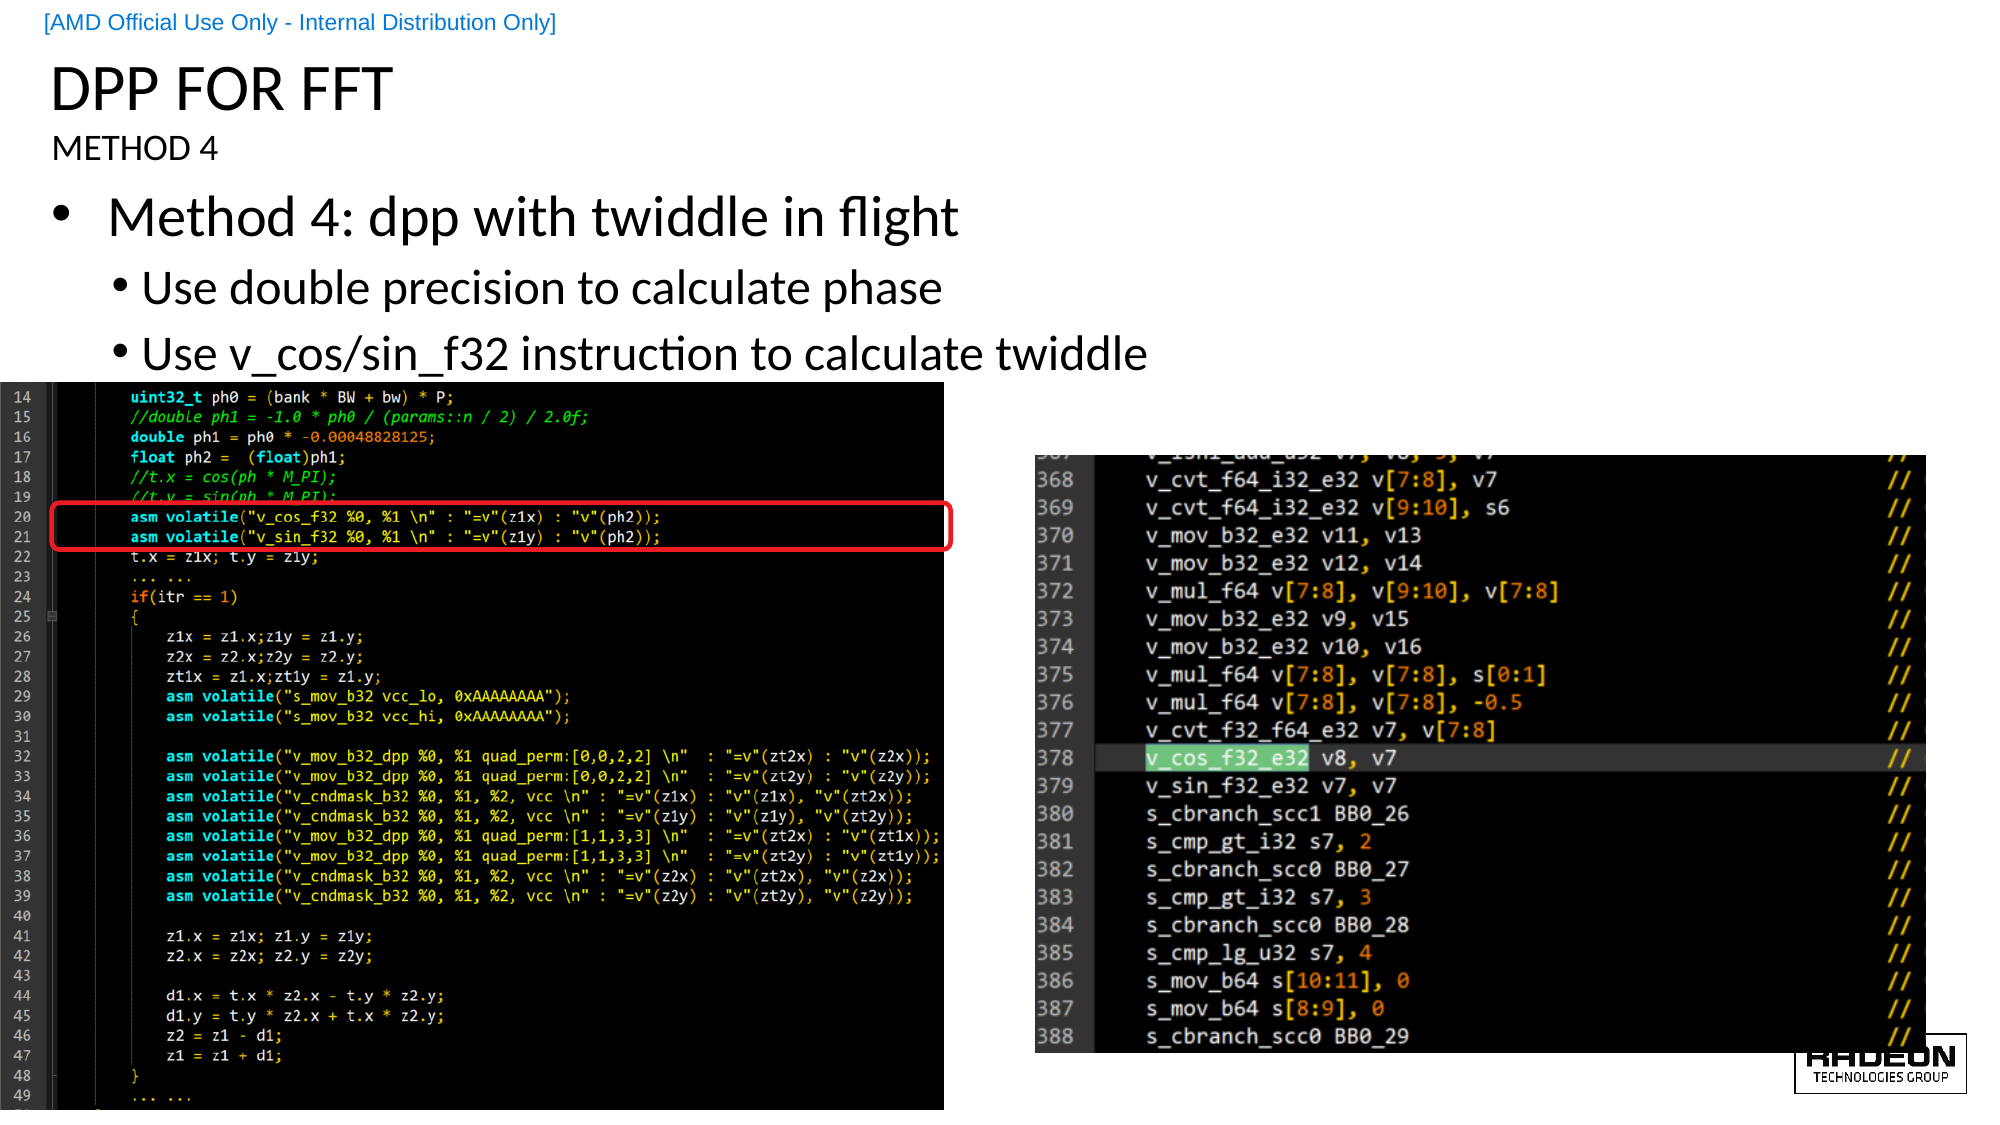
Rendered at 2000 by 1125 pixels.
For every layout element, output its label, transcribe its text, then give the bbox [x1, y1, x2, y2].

picture [1034, 454, 1967, 1094]
text_box [948, 502, 953, 551]
picture [0, 382, 944, 1110]
title DPP FOR FFT [50, 45, 1956, 124]
list Method 4: dpp with twiddle in flight Use double precision to calculate phase Use v_cos/sin_f32 instruction to calculate twiddle [51, 171, 1912, 1037]
list Method 4 [51, 123, 1957, 171]
